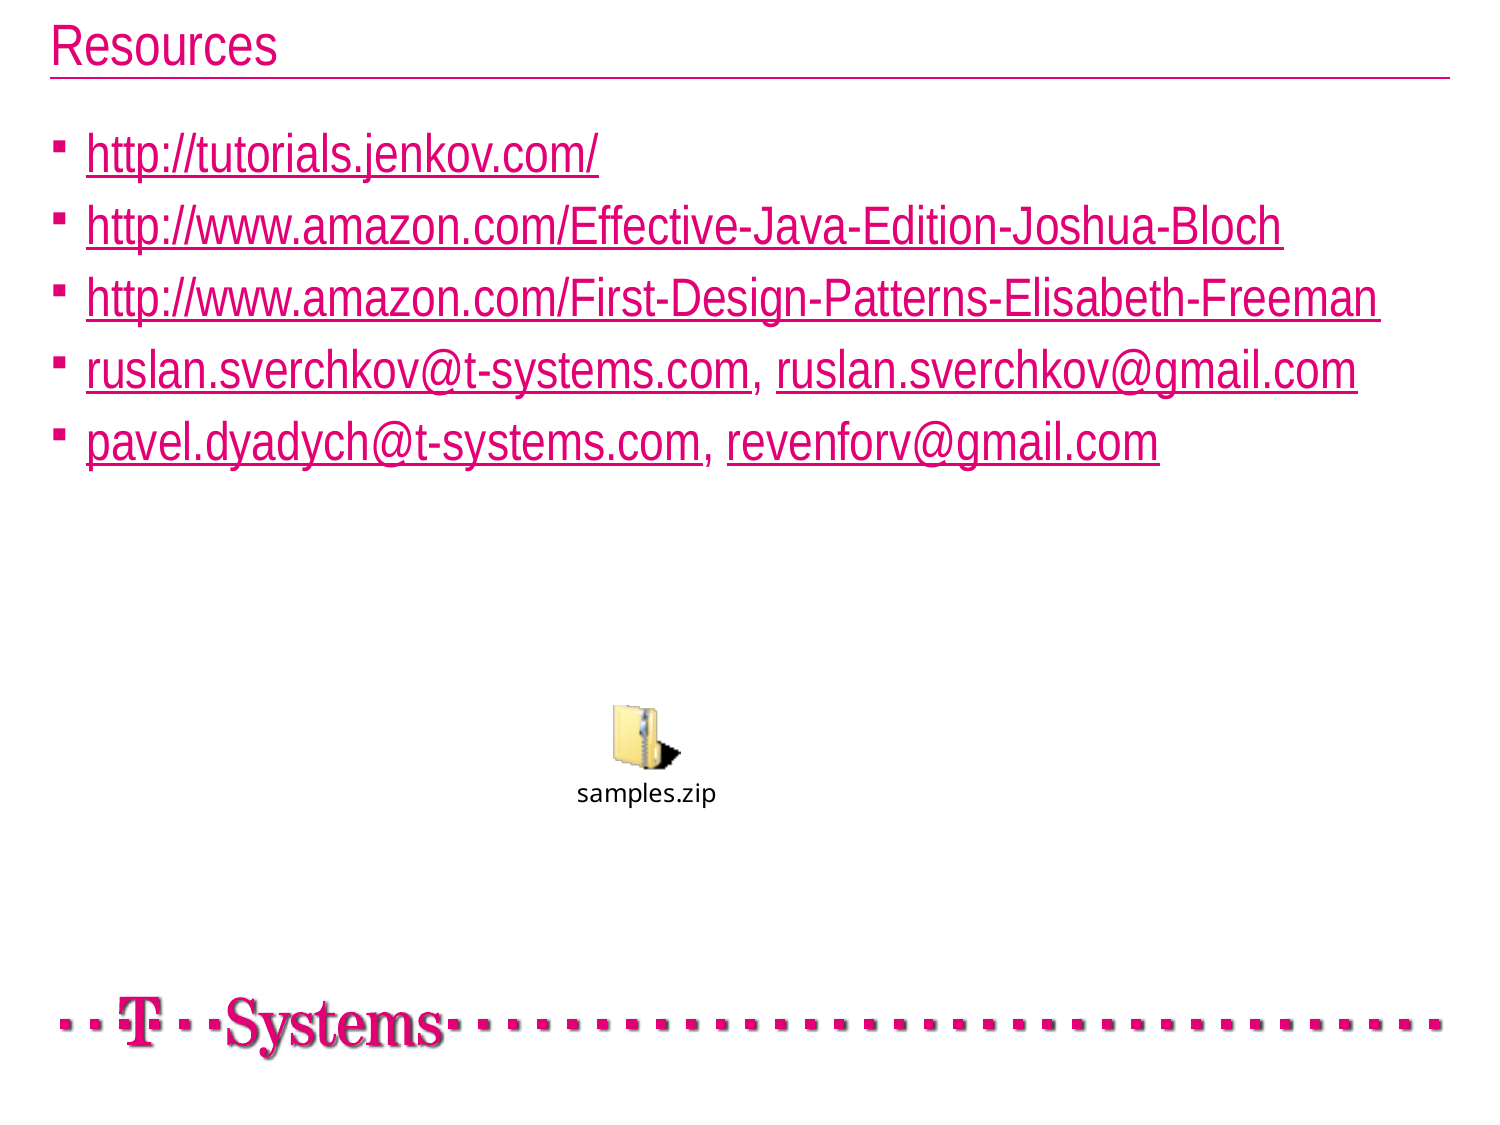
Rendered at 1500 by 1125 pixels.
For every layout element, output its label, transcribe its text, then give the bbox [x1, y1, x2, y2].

list http://tutorials.jenkov.com/ http://www.amazon.com/Effective-Java-Edition-Joshua-Bloch http://www.amazon.com/First-Design-Patterns-Elisabeth-Freeman ruslan.sverchkov@t-systems.com, ruslan.sverchkov@gmail.com pavel.dyadych@t-systems.com, revenforv@gmail.com [50, 125, 1450, 988]
title Resources [50, 14, 1450, 91]
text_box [565, 705, 727, 819]
